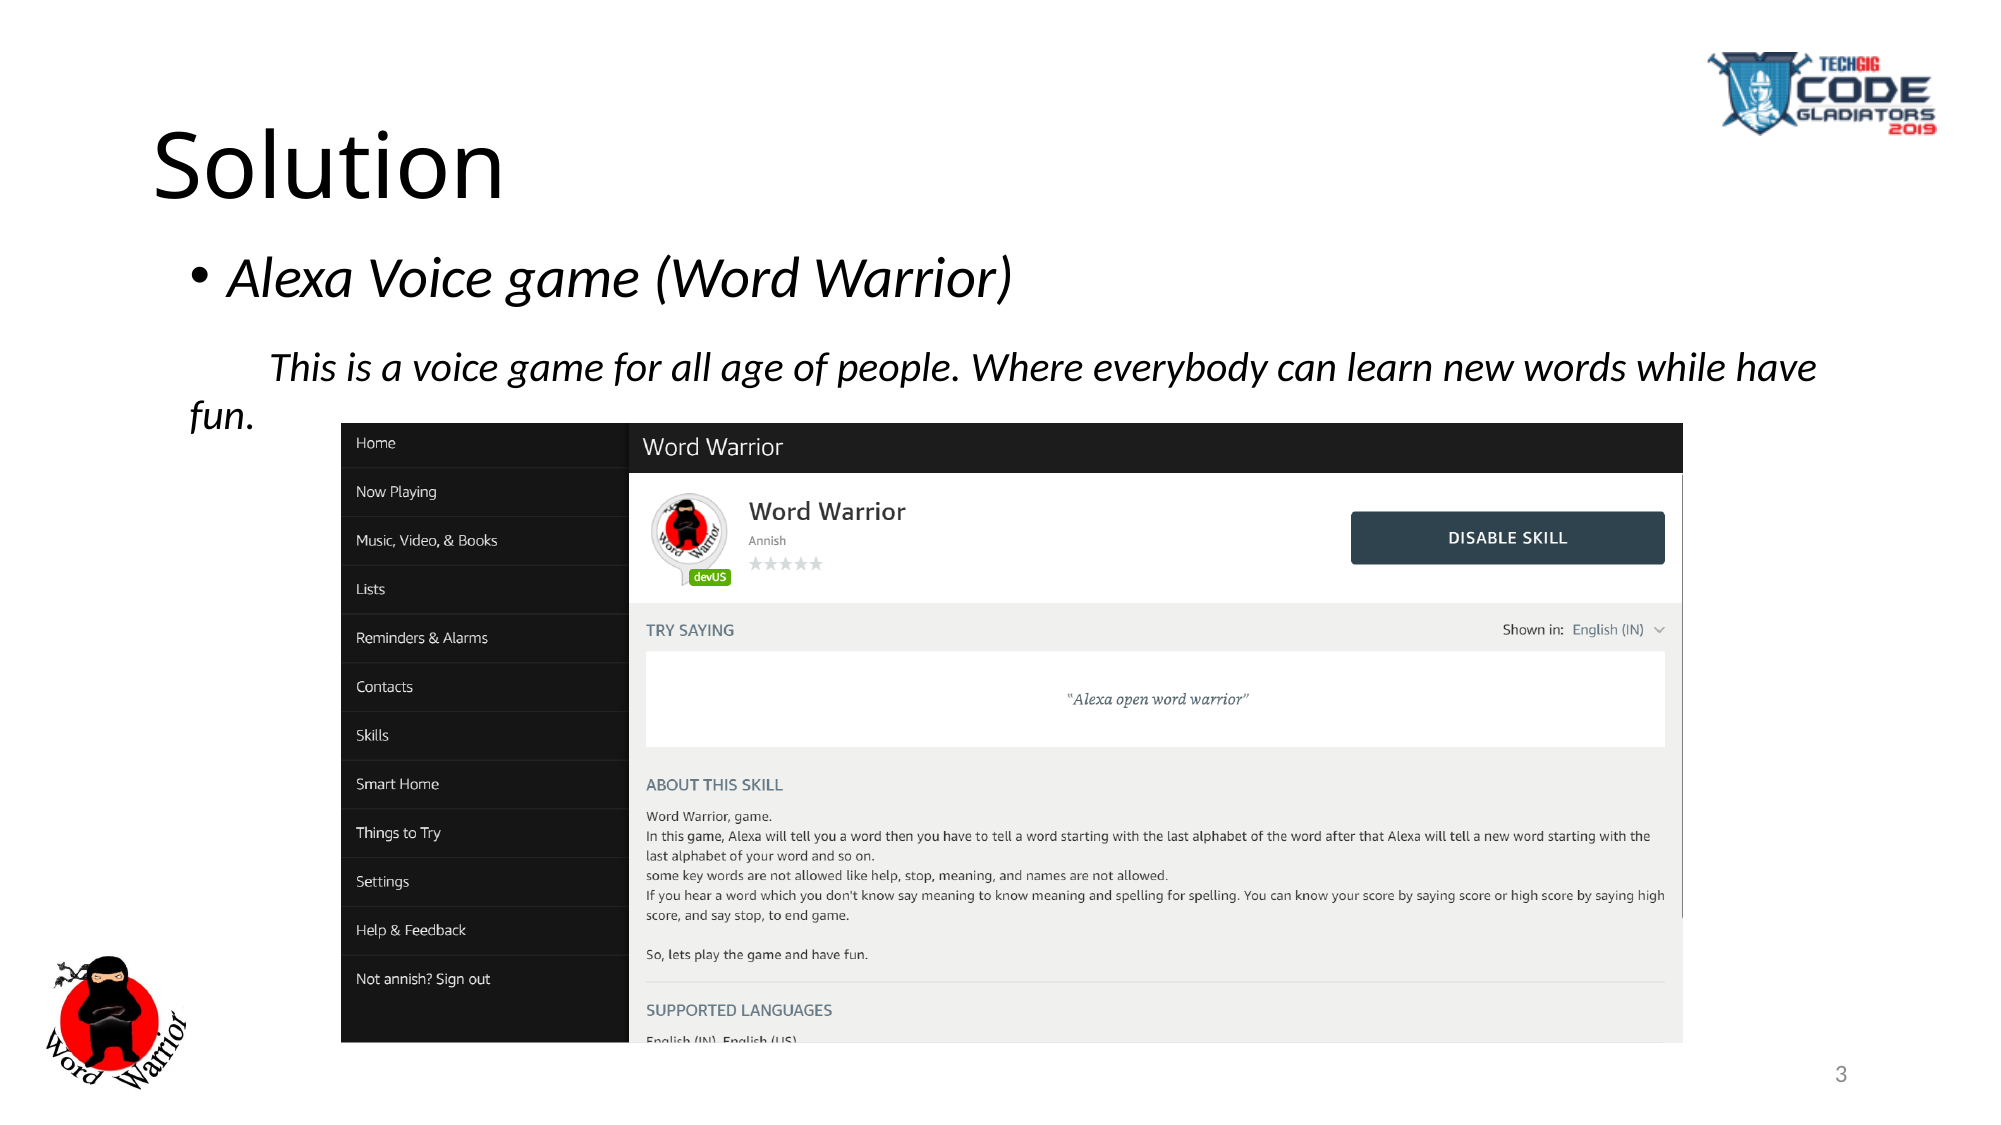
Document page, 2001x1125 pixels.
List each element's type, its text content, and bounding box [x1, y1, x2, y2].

picture [341, 423, 1683, 1043]
picture [38, 953, 193, 1103]
list Alexa Voice game (Word Warrior) This is a voice game for all age of people. Where everybody can learn new words while have fun. [174, 239, 1900, 954]
title Solution [137, 59, 1863, 278]
picture [1707, 52, 1937, 136]
slide_number 3 [1412, 1042, 1863, 1103]
